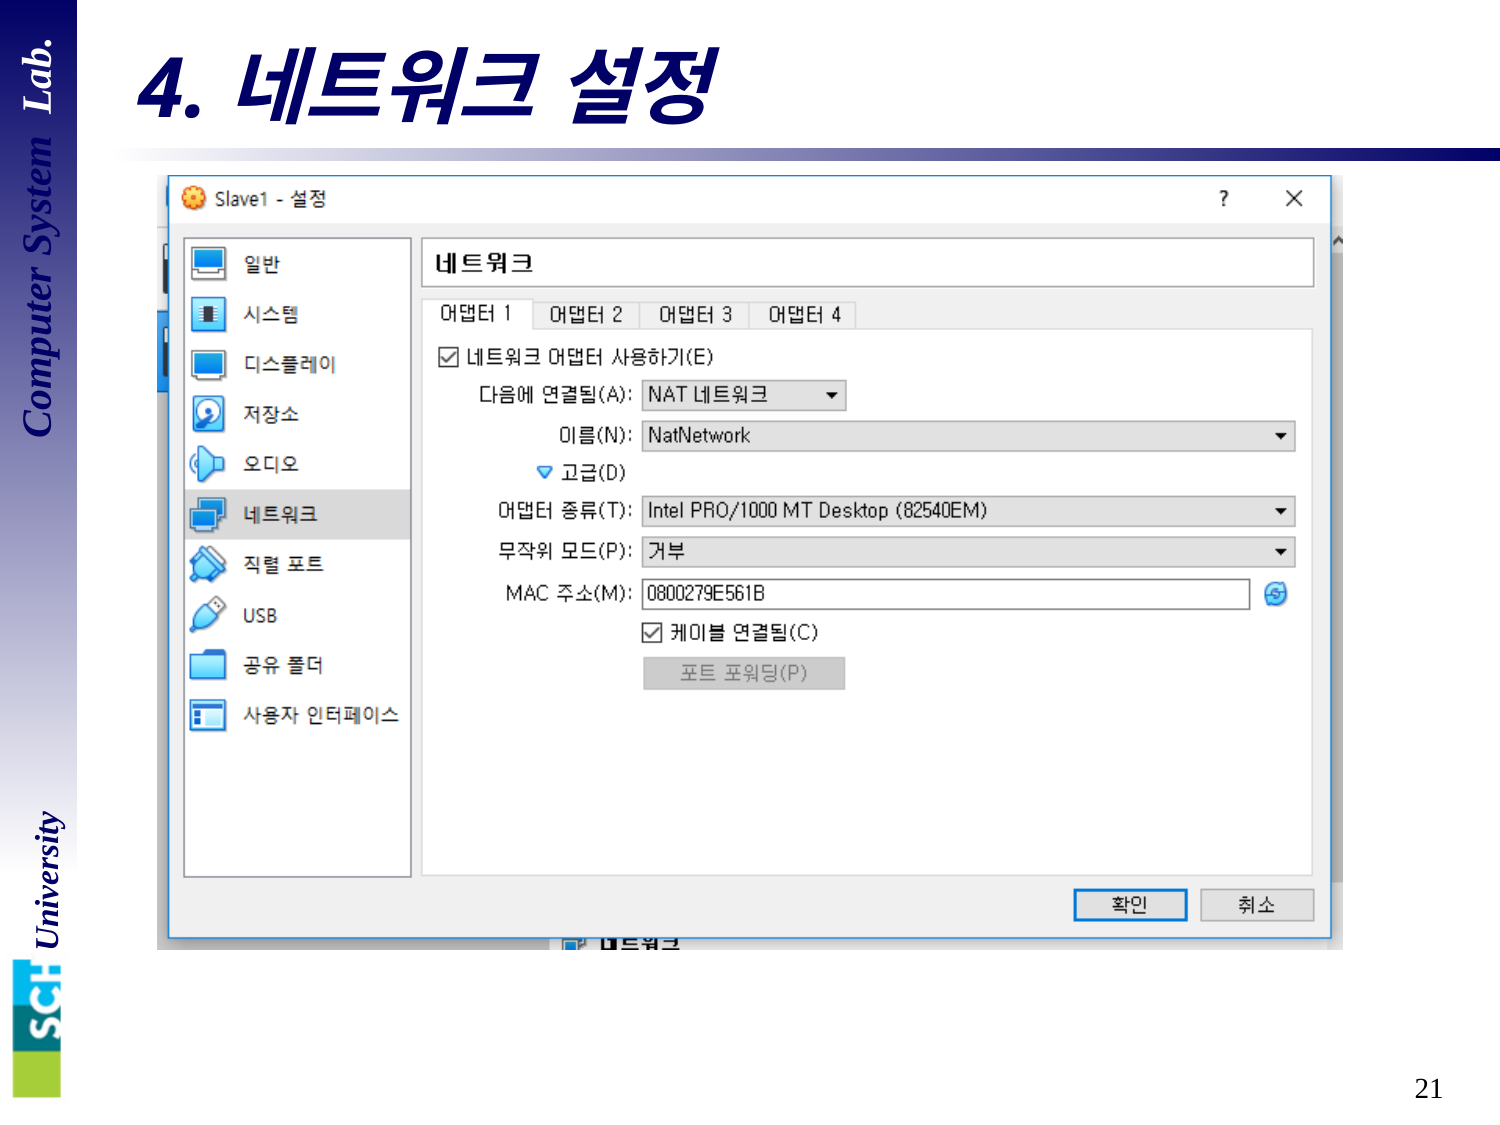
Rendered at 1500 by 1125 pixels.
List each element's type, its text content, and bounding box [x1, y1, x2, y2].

title 4.네트워크 설정 [123, 25, 1460, 143]
picture [157, 175, 1343, 950]
picture [5, 952, 69, 1104]
